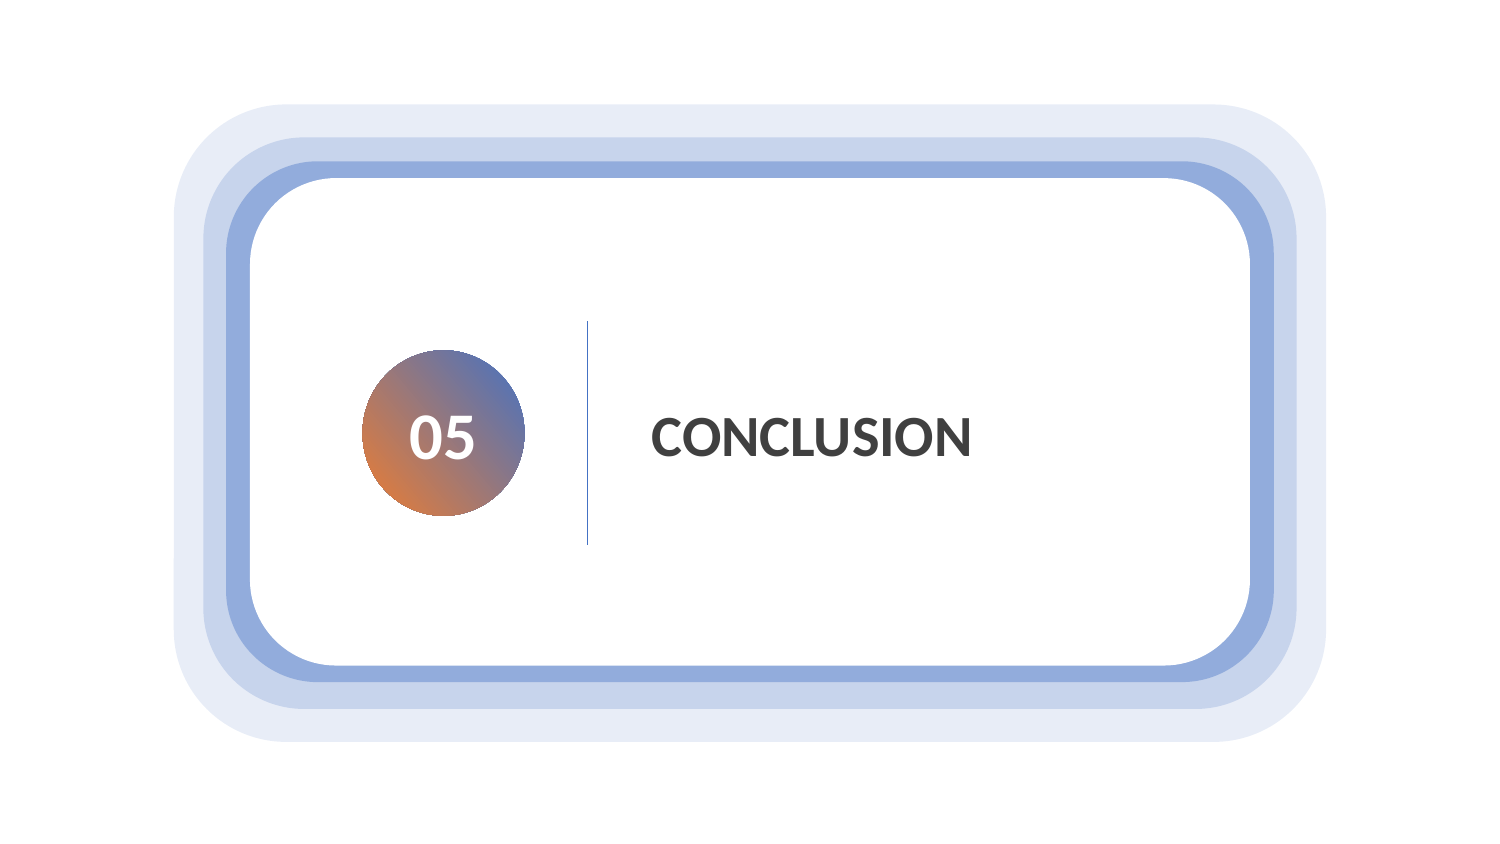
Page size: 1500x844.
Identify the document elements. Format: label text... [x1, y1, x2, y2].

text_box [172, 103, 1328, 743]
text_box [248, 177, 1251, 667]
text_box [225, 160, 1275, 684]
text_box CONCLUSION [651, 397, 1349, 468]
text_box 05 [361, 349, 526, 517]
text_box [202, 136, 1298, 710]
